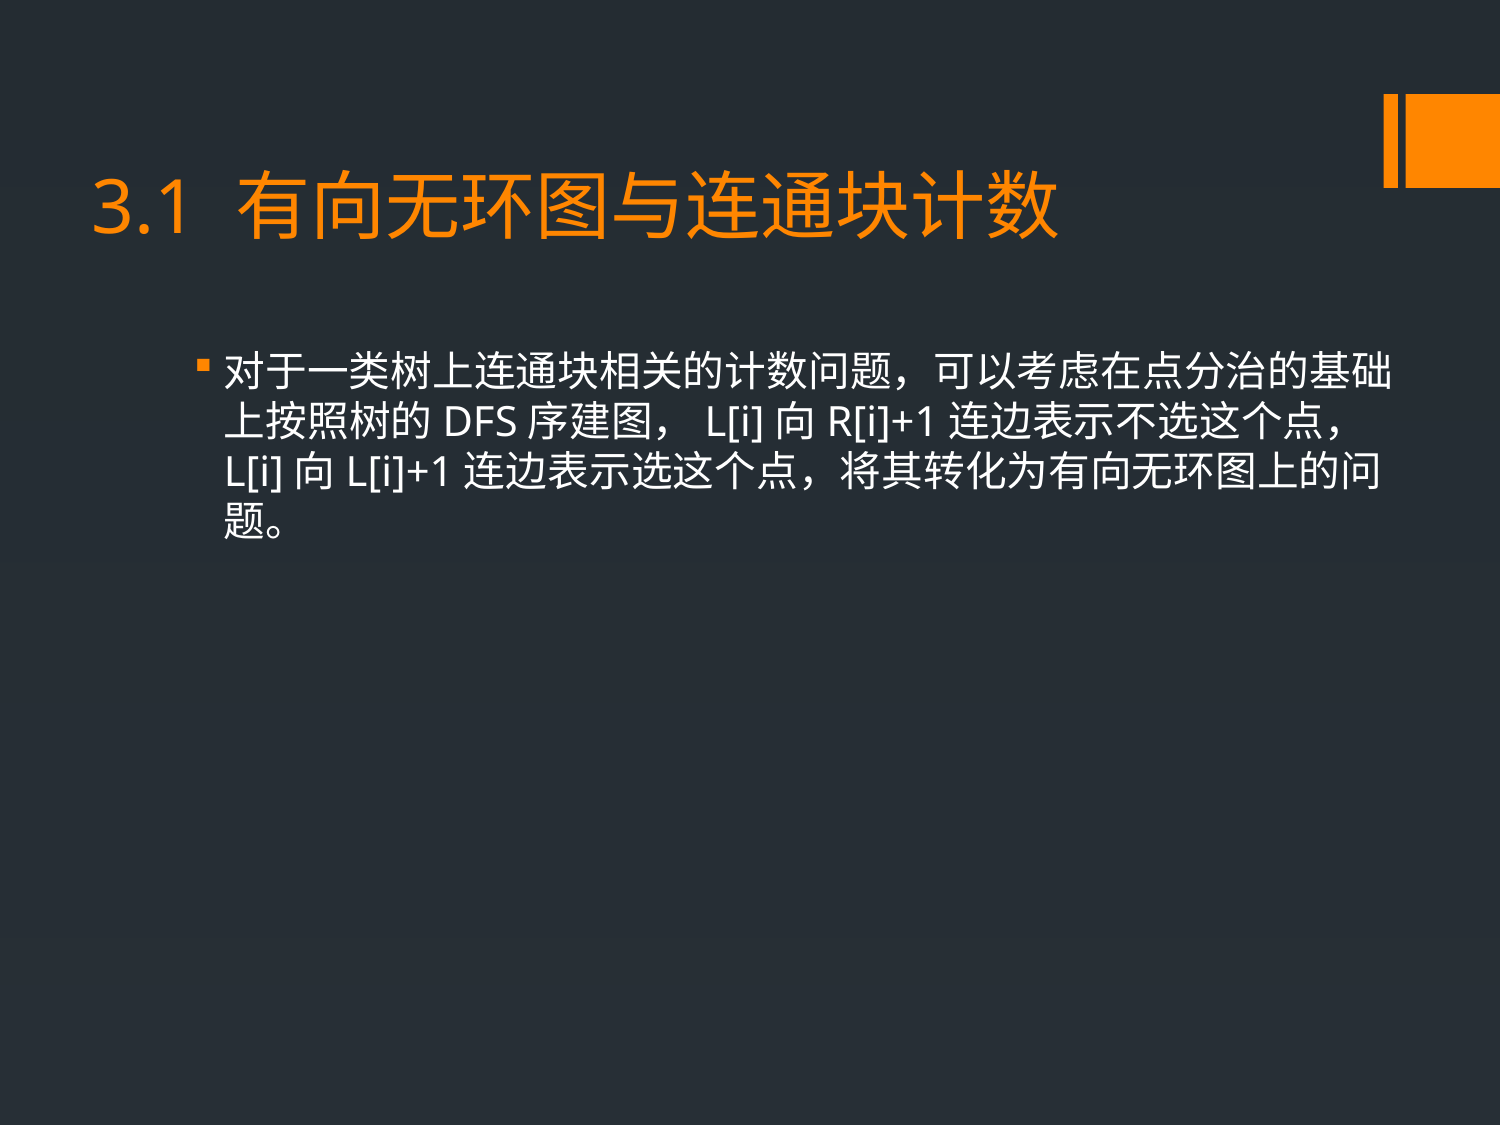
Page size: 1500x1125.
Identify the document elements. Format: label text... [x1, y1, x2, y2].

title 3.1 有向无环图与连通块计数 [76, 66, 1277, 256]
list 对于一类树上连通块相关的计数问题，可以考虑在点分治的基础上按照树的DFS序建图，L[i]向R[i]+1连边表示不选这个点，L[i]向L[i]+1连边表示选这个点，将其转化为有向无环图上的问题。 [171, 278, 1412, 1125]
